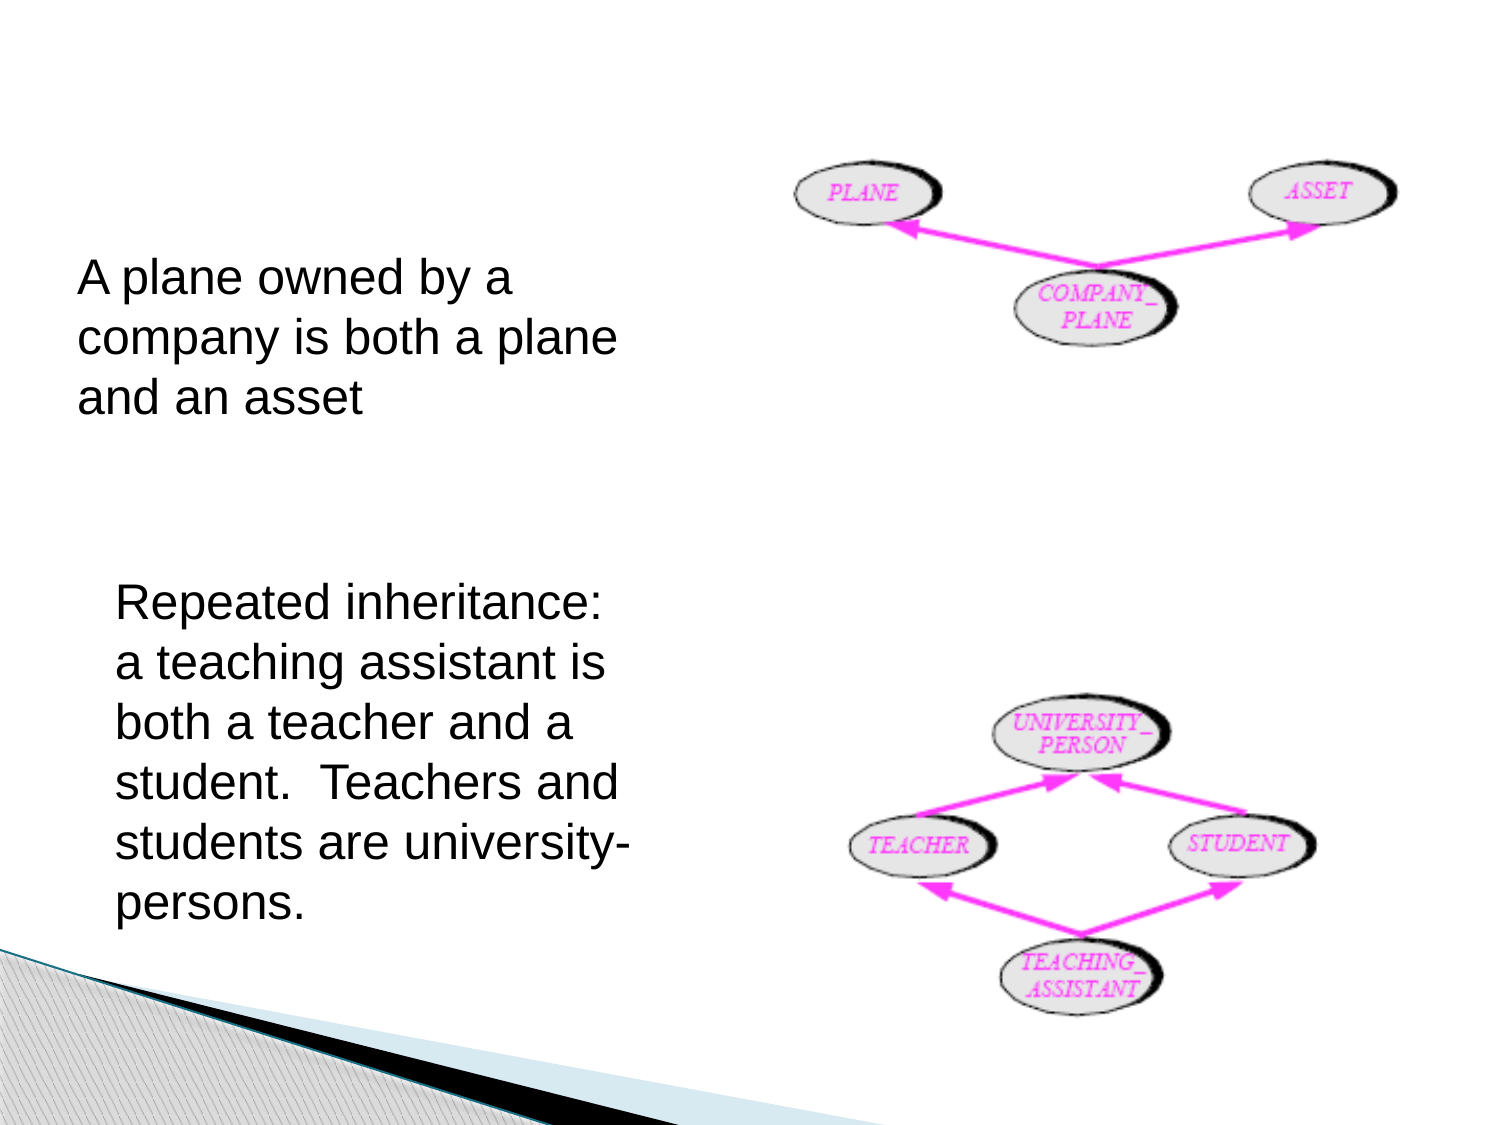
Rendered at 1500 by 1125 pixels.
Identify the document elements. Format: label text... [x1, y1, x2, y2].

picture [787, 687, 1426, 1031]
text_box A plane owned by a company is both a plane and an asset [62, 237, 675, 433]
picture [749, 149, 1446, 354]
text_box Repeated inheritance: a teaching assistant is both a teacher and a student. Teachers and students are university-persons. [99, 562, 650, 938]
